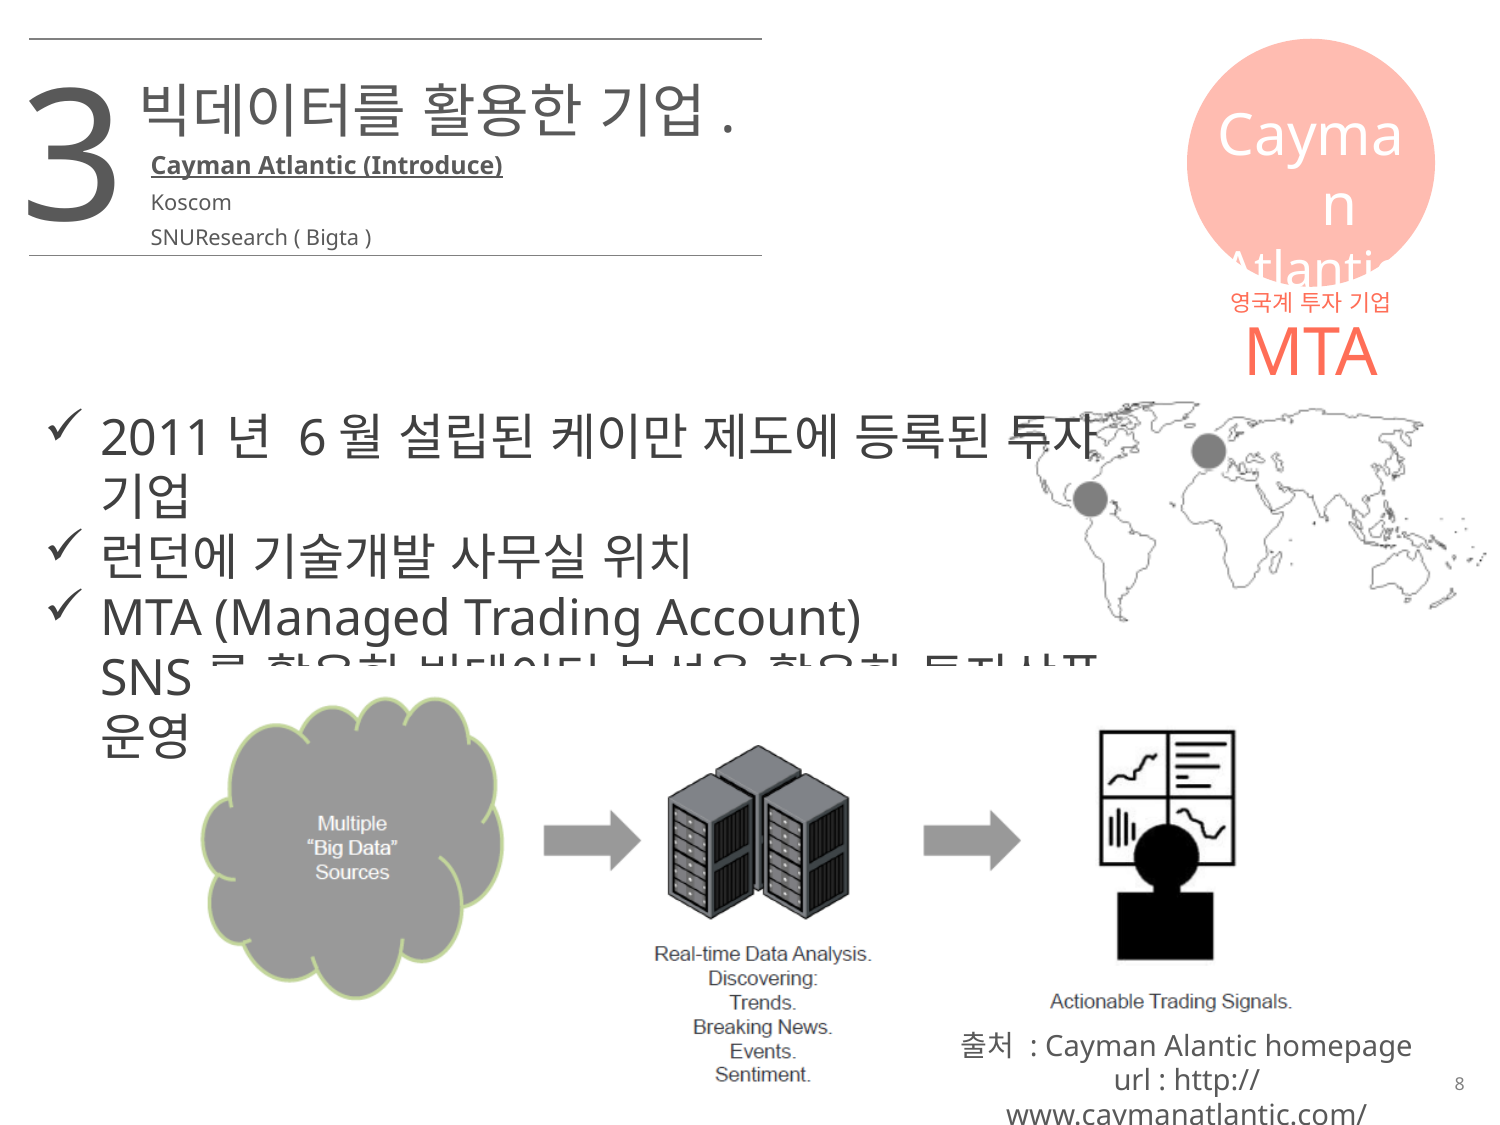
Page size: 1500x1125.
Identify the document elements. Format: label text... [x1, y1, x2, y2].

text_box 빅데이터를 활용한 기업. [183, 66, 798, 136]
text_box 2011년 6월 설립된 케이만 제도에 등록된 투자 기업 런던에 기술개발 사무실 위치 MTA (Managed Trading Account) SNS를 활용한 빅데이터 분석을 활용한 투자상품 운영 [29, 397, 1187, 773]
text_box 3 [5, 29, 183, 265]
text_box Cayman Atlantic (Introduce) Koscom SNUResearch ( Bigta ) [183, 136, 821, 258]
text_box 영국계 투자 기업 [1122, 280, 1500, 324]
text_box [1208, 36, 1414, 89]
text_box 출처 : Cayman Alantic homepage url : http://www.caymanatlantic.com/ [933, 1019, 1441, 1125]
text_box Cayman Atlantic [1187, 89, 1435, 305]
picture [1001, 386, 1500, 637]
text_box MTA [1051, 301, 1500, 386]
picture [192, 665, 1312, 1095]
